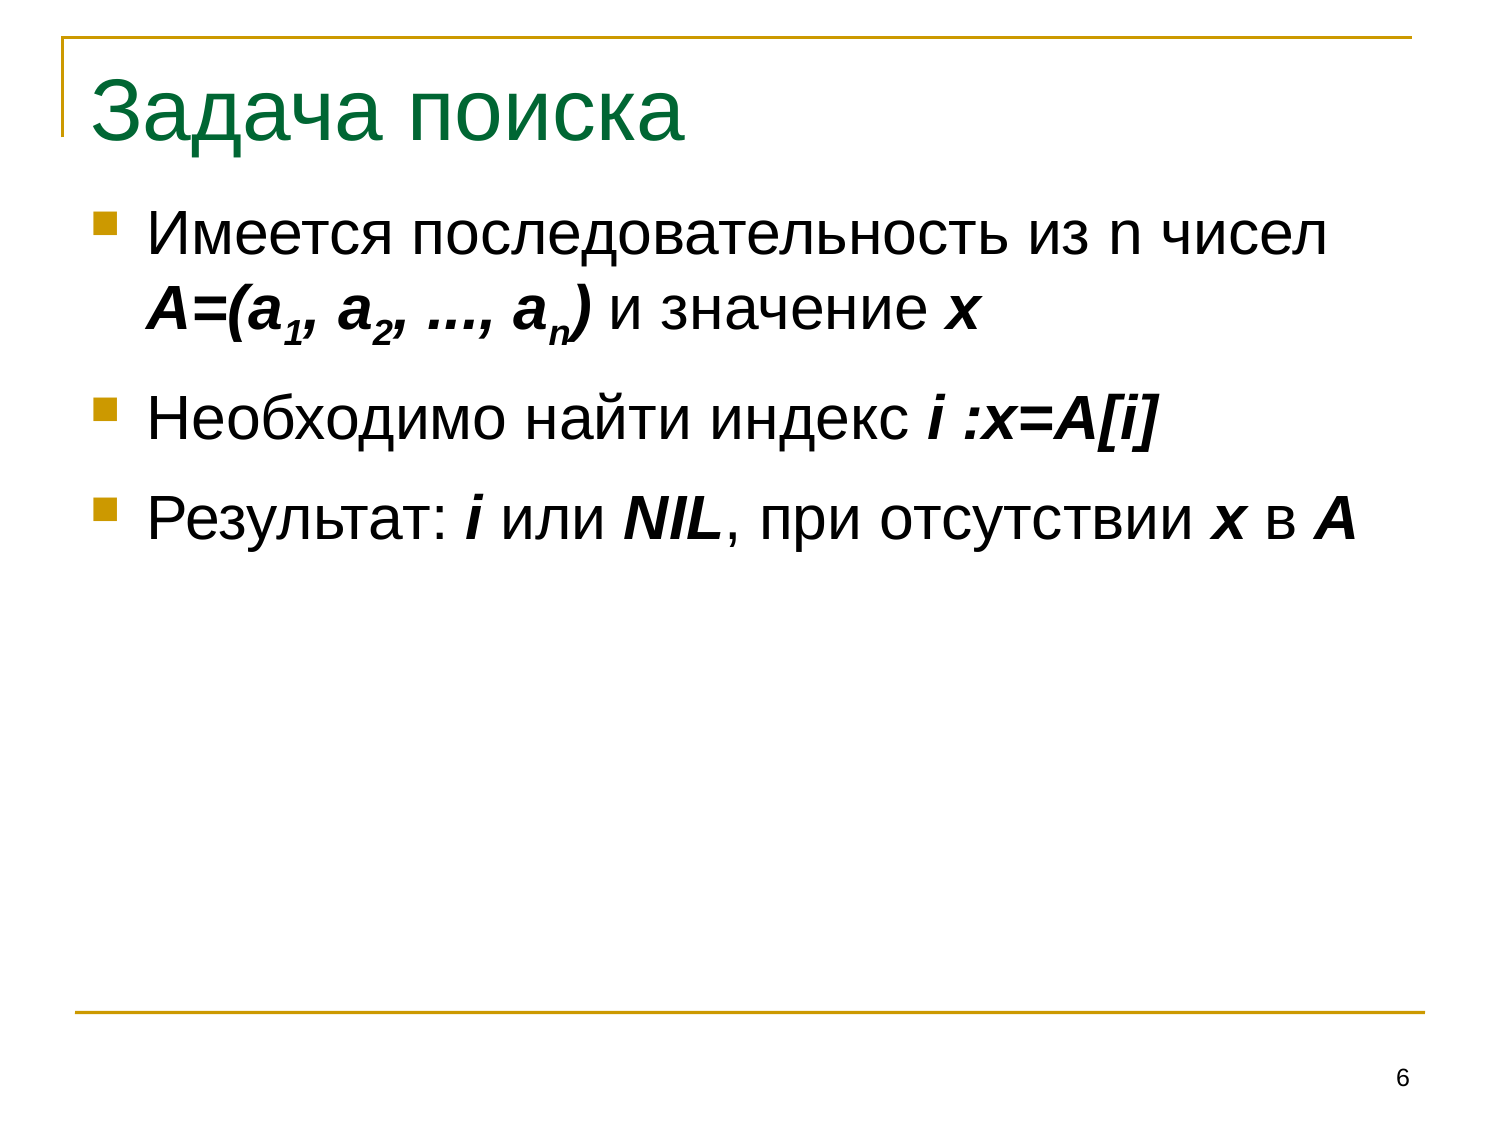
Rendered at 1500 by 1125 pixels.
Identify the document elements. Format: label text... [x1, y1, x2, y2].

list Имеется последовательность из n чисел A=(a1, a2, ..., an) и значение x Необходимо найти индекс i :x=A[i] Результат: i или NIL, при отсутствии x в A [74, 184, 1426, 1006]
slide_number 6 [1074, 1023, 1426, 1100]
title Задача поиска [74, 45, 1426, 184]
